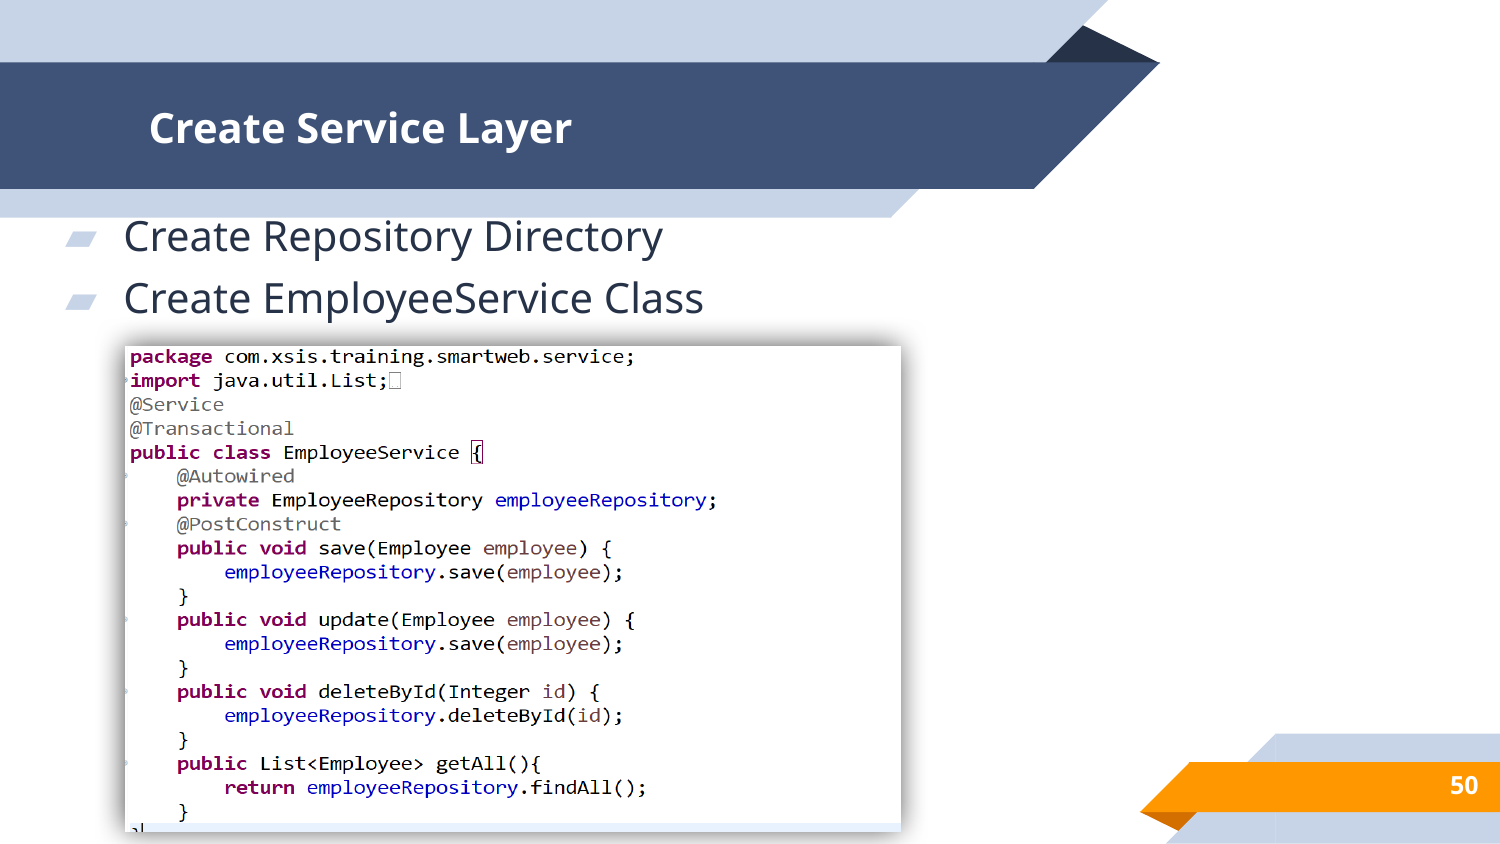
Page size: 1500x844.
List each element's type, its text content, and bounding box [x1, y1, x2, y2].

list Create Repository Directory Create EmployeeService Class [33, 194, 1250, 335]
title Create Service Layer [133, 64, 997, 190]
picture [124, 346, 901, 832]
slide_number 50 [1249, 760, 1494, 813]
